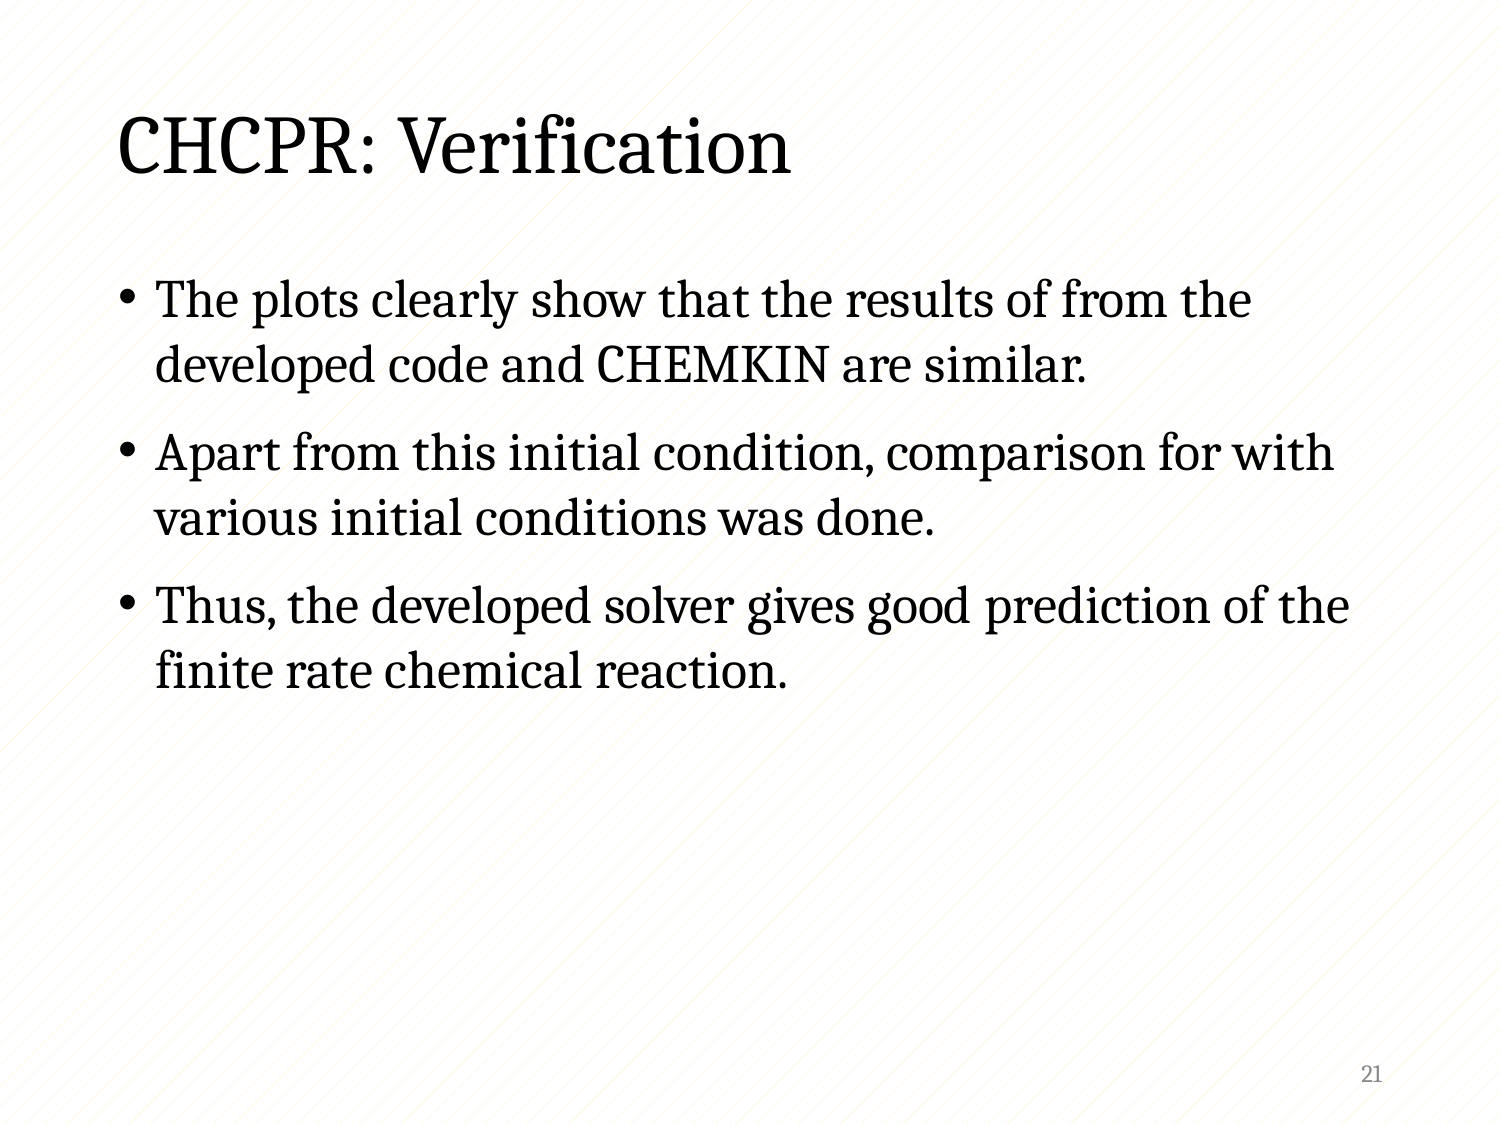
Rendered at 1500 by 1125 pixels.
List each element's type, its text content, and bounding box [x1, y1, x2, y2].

slide_number 21 [1059, 1042, 1397, 1103]
title CHCPR: Verification [103, 59, 1397, 233]
list The plots clearly show that the results of from the developed code and CHEMKIN are similar. Apart from this initial condition, comparison for with various initial conditions was done. Thus, the developed solver gives good prediction of the finite rate chemical reaction. [103, 256, 1397, 1014]
